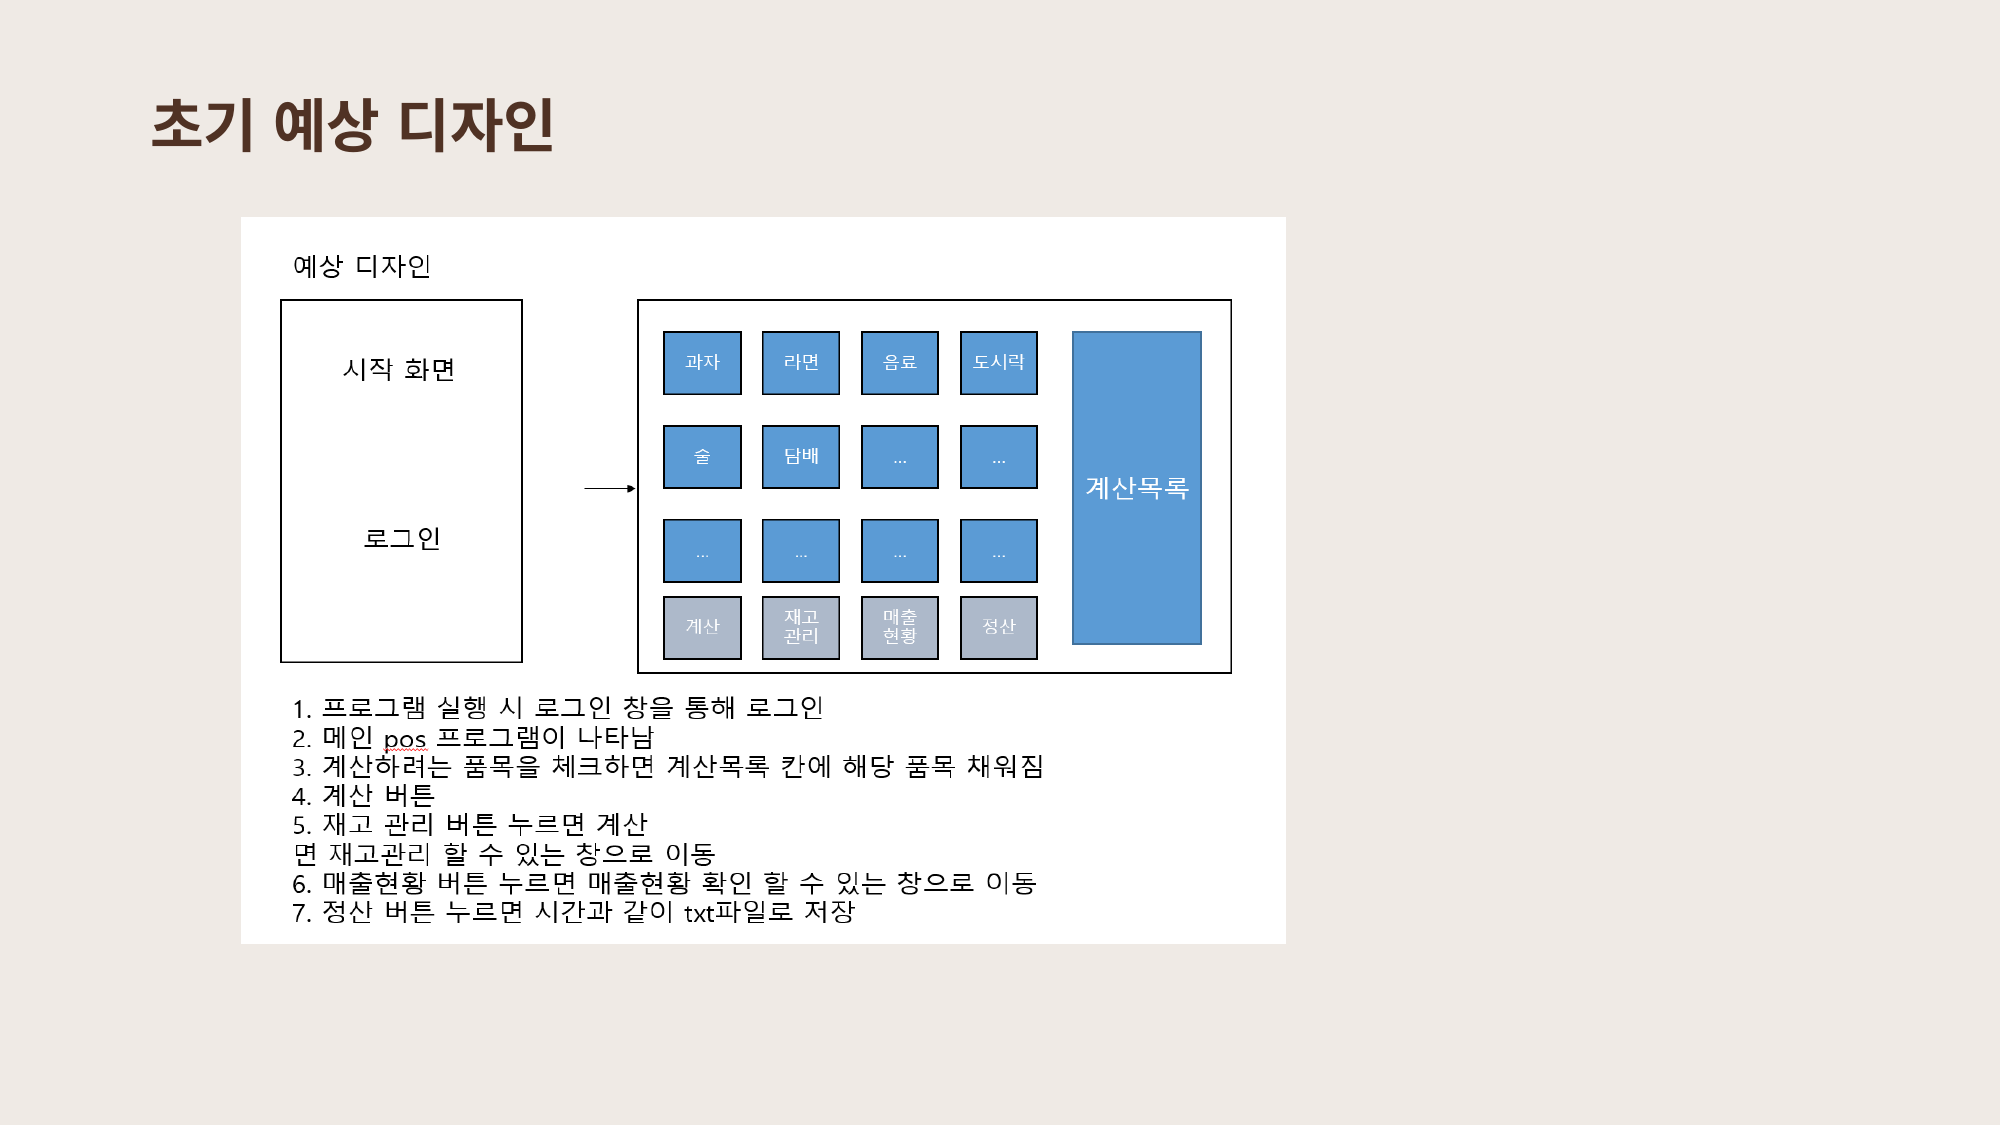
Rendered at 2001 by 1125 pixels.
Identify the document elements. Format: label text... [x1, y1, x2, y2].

text_box 초기 예상 디자인 [135, 82, 573, 167]
picture [241, 217, 1286, 944]
